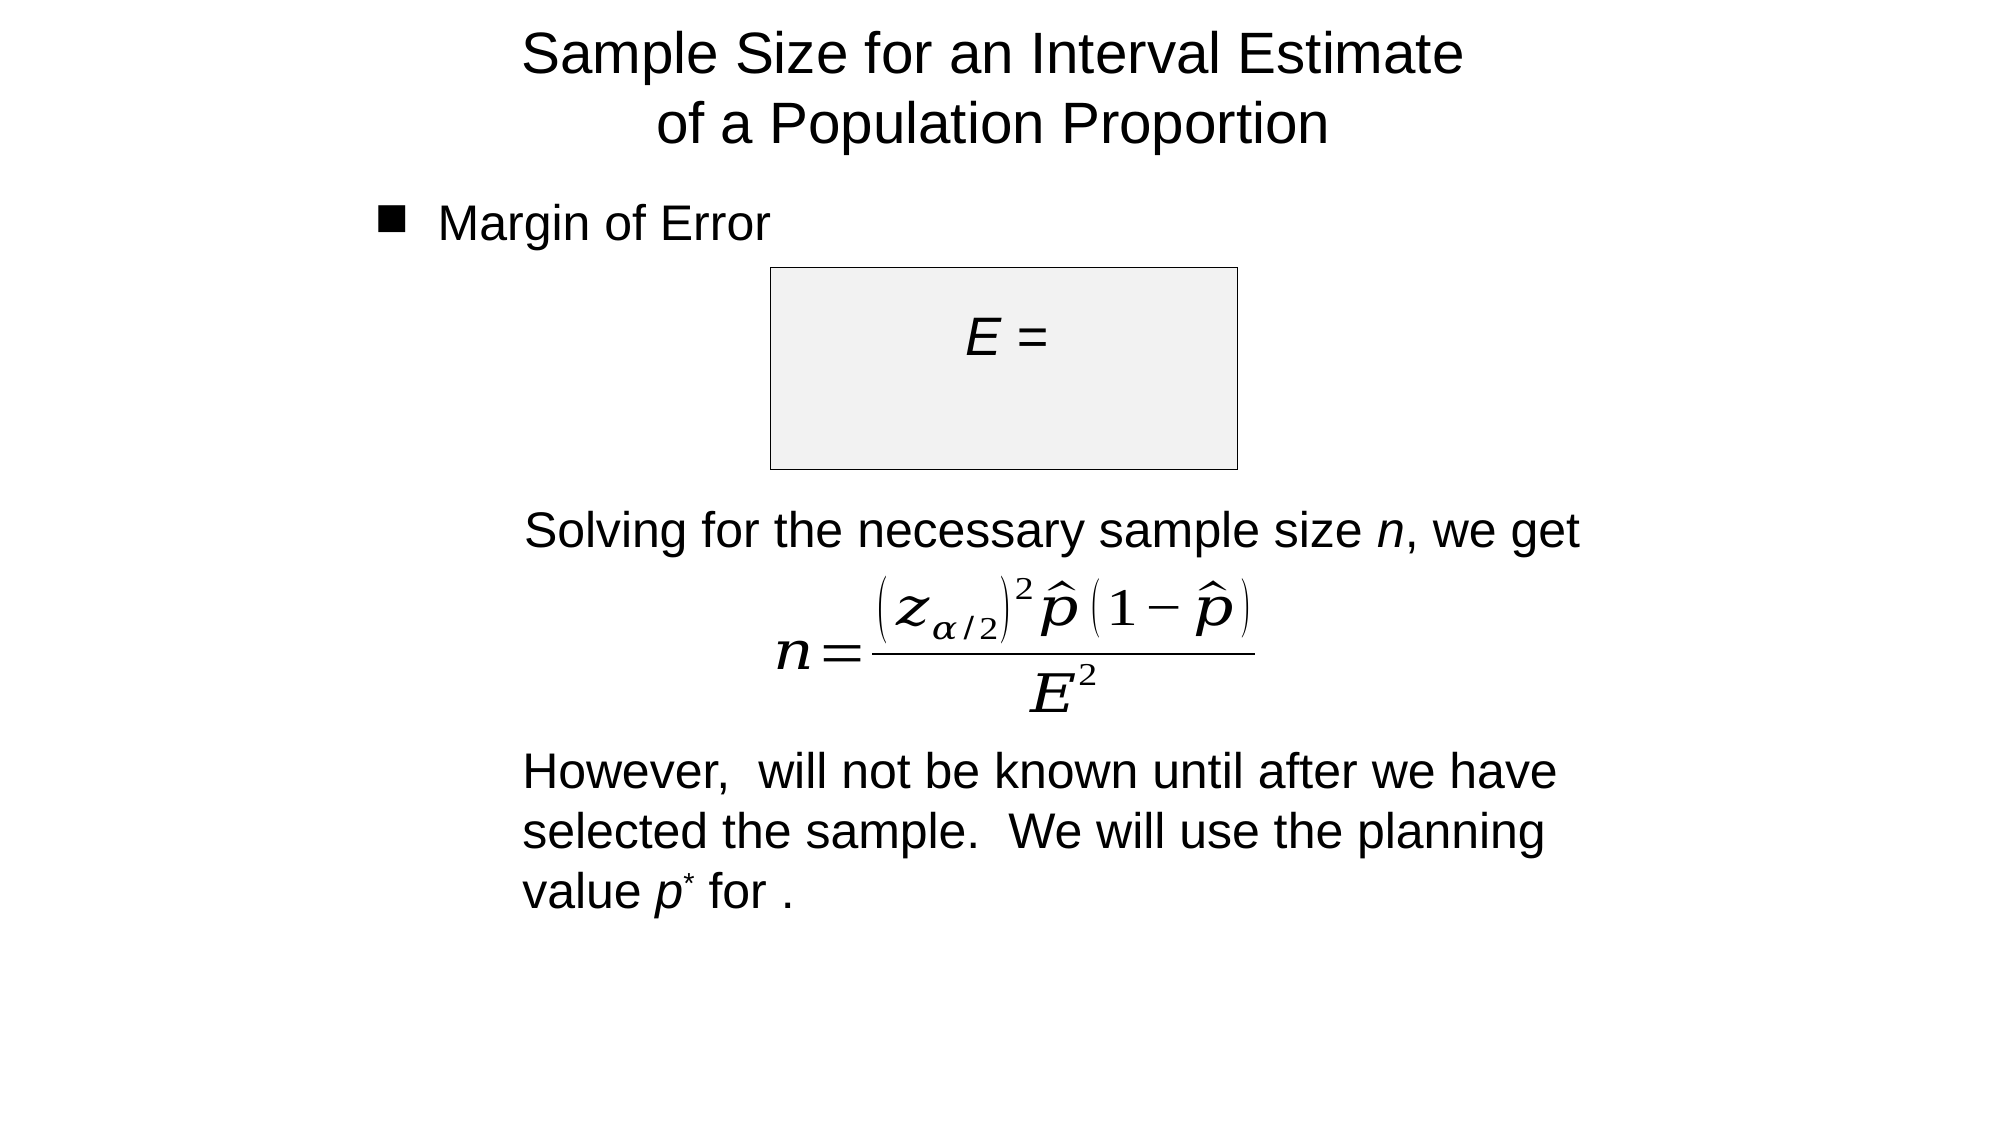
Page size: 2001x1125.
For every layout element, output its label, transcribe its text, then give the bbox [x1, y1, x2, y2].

text_box [770, 293, 1238, 470]
text_box Solving for the necessary sample size n, we get [509, 490, 1632, 588]
text_box Sample Size for an Interval Estimate of a Population Proportion [356, 7, 1632, 142]
text_box Margin of Error [366, 183, 1642, 293]
